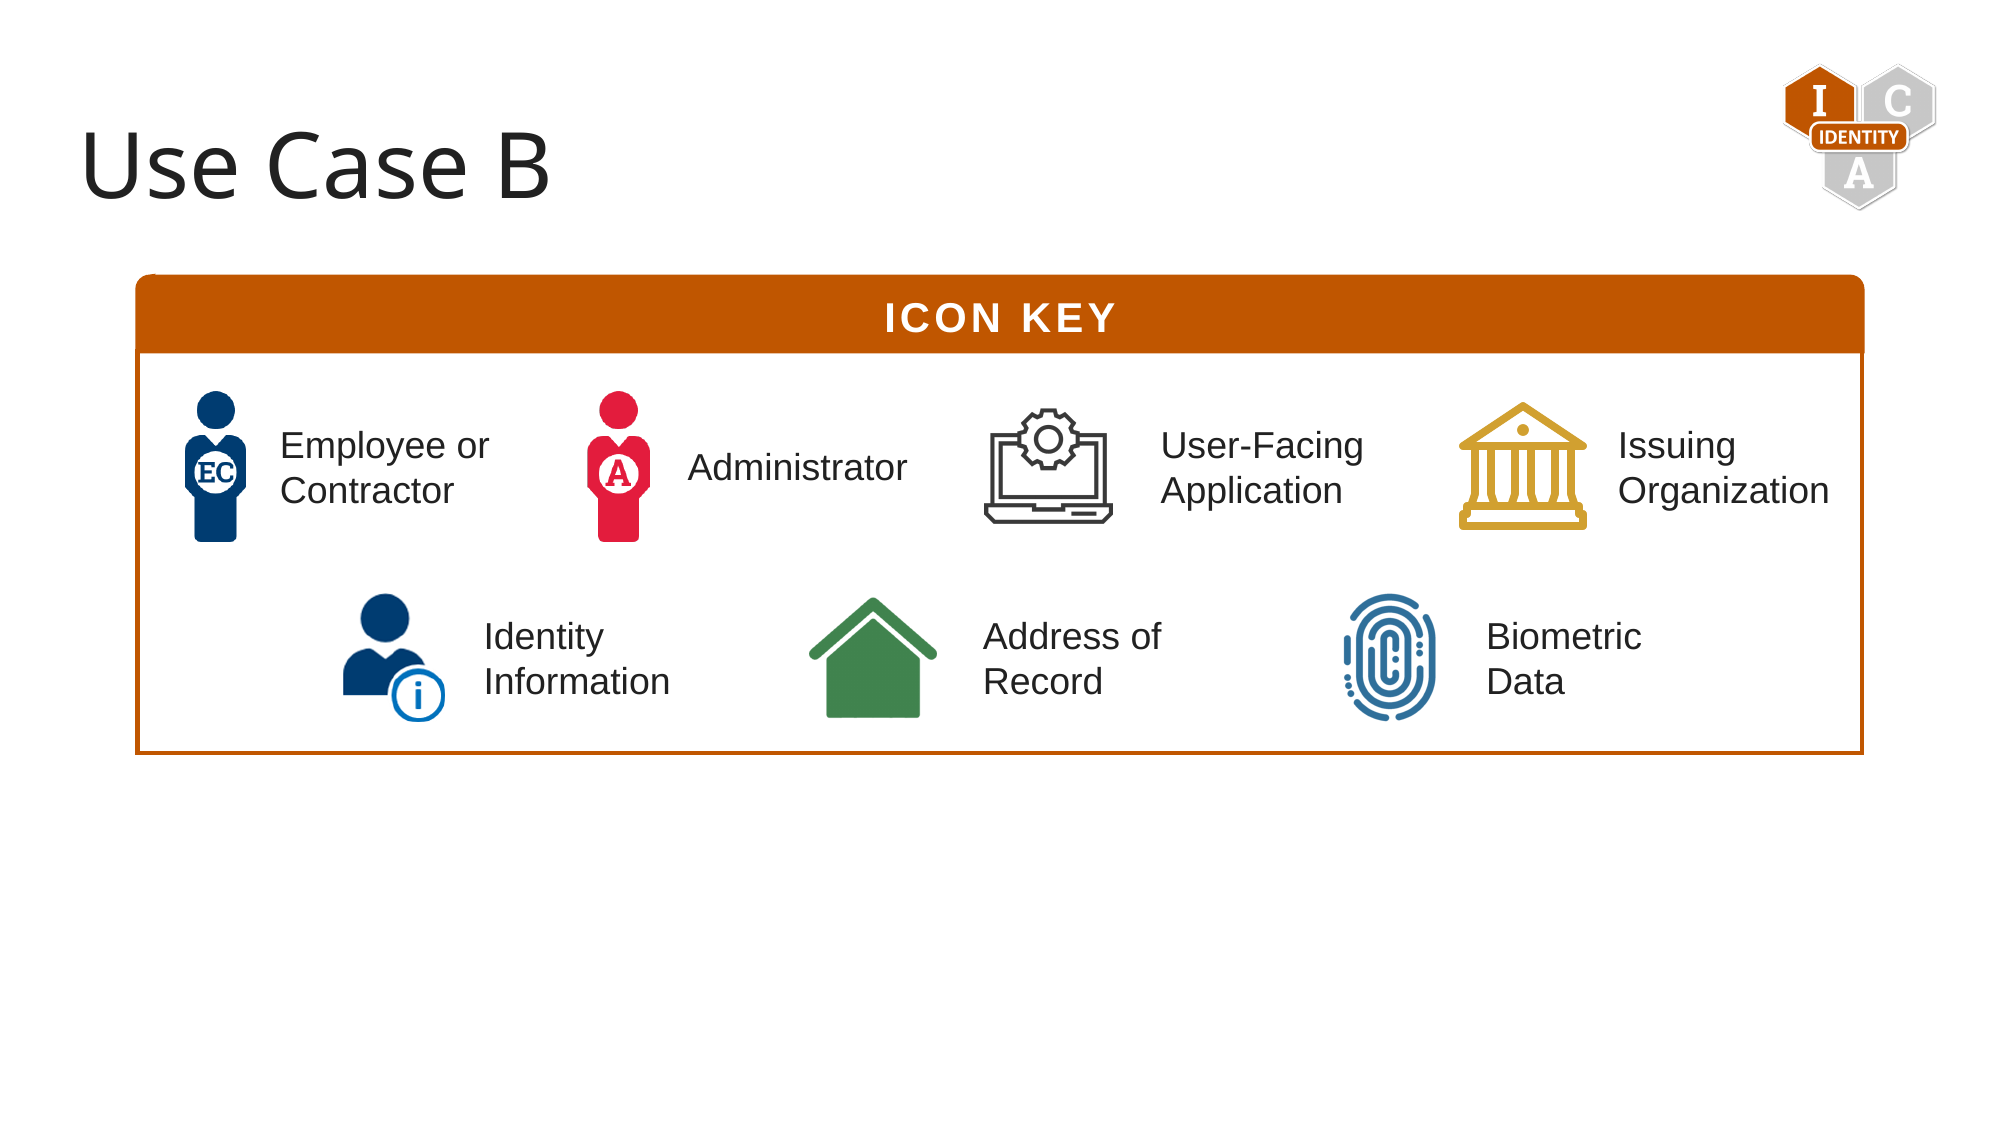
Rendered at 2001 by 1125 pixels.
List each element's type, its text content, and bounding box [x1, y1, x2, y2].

picture [1343, 593, 1436, 722]
text_box Identity Information [468, 604, 688, 710]
text_box Biometric Data [1471, 604, 1658, 710]
text_box Issuing Organization [1603, 413, 1845, 518]
text_box Administrator [672, 435, 924, 496]
text_box ICON KEY [136, 278, 1864, 353]
picture [1459, 402, 1587, 530]
picture [984, 402, 1113, 530]
text_box Employee or Contractor [265, 413, 506, 518]
text_box Address of Record [968, 604, 1177, 710]
text_box User-Facing Application [1145, 413, 1380, 518]
picture [180, 391, 251, 542]
text_box [136, 353, 1863, 754]
picture [1782, 60, 1937, 211]
picture [809, 593, 937, 722]
picture [343, 593, 445, 722]
title Use Case B [63, 59, 1863, 278]
picture [582, 391, 654, 542]
